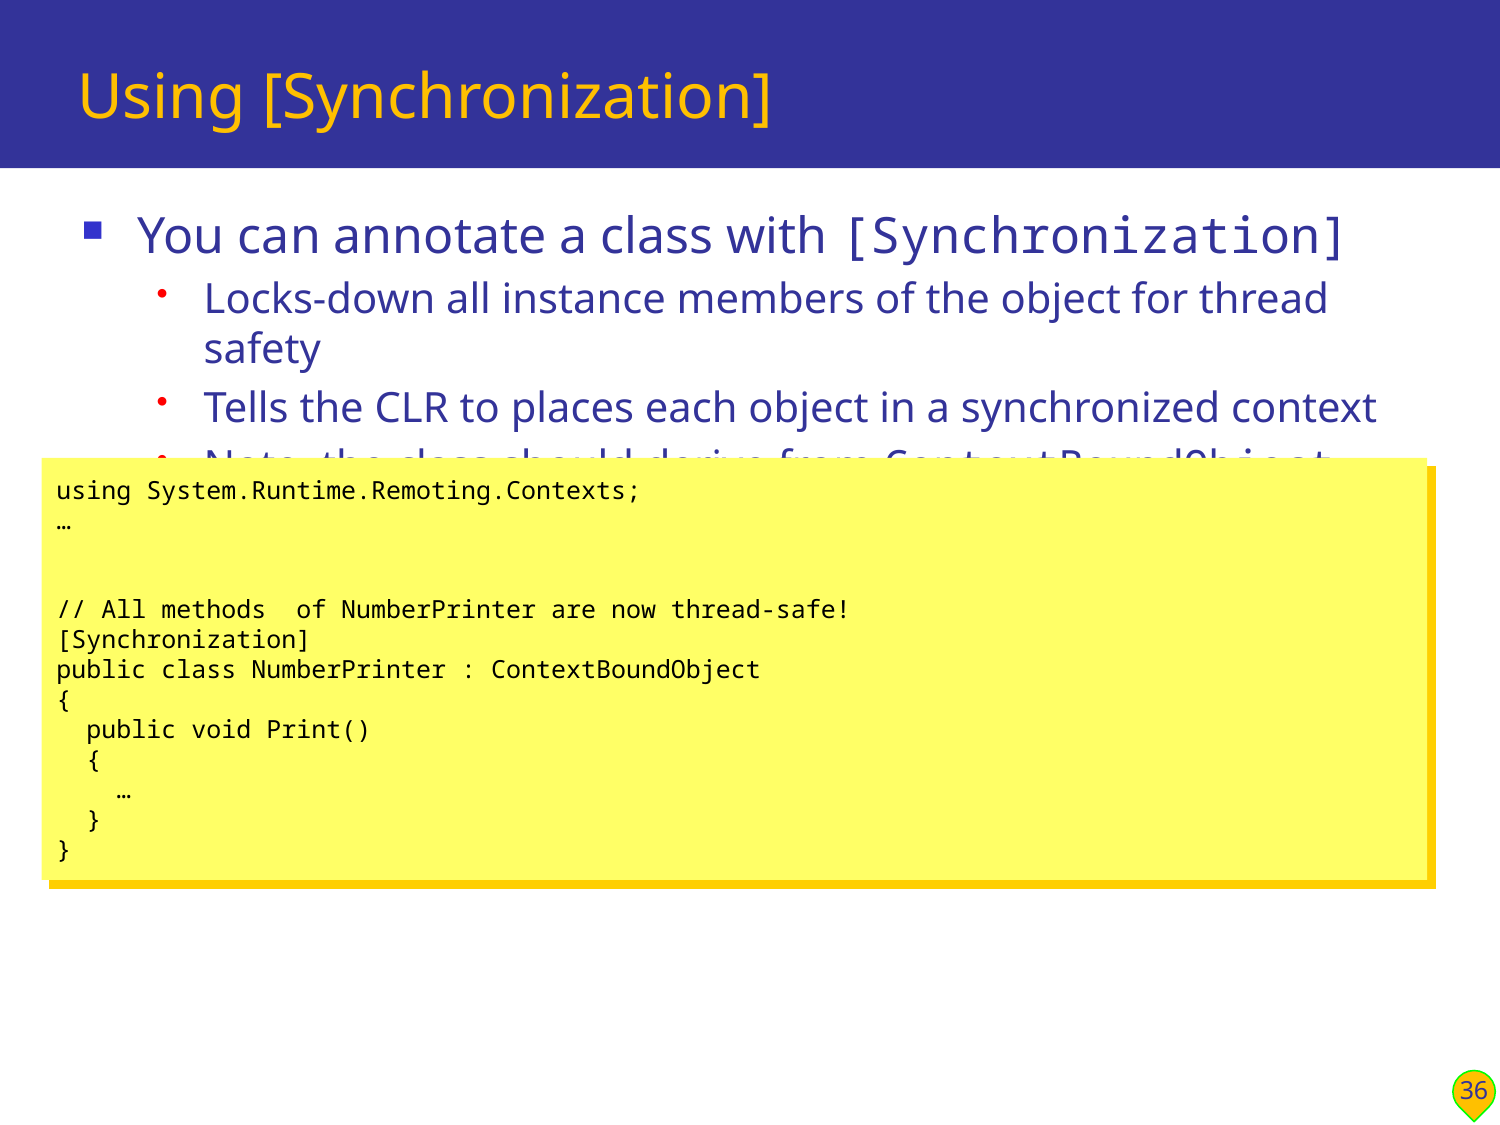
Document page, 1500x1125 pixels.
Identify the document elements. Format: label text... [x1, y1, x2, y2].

footer 36 [1431, 1040, 1500, 1117]
title Using [Synchronization] [61, 24, 1465, 139]
list You can annotate a class with [Synchronization] Locks-down all instance members of the object for thread safety Tells the CLR to places each object in a synchronized context Note, the class should derive from ContextBoundObject [66, 196, 1460, 1007]
text_box using System.Runtime.Remoting.Contexts; … // All methods of NumberPrinter are now thread-safe! [Synchronization] public class NumberPrinter : ContextBoundObject { public void Print() { … } } [41, 457, 1428, 880]
